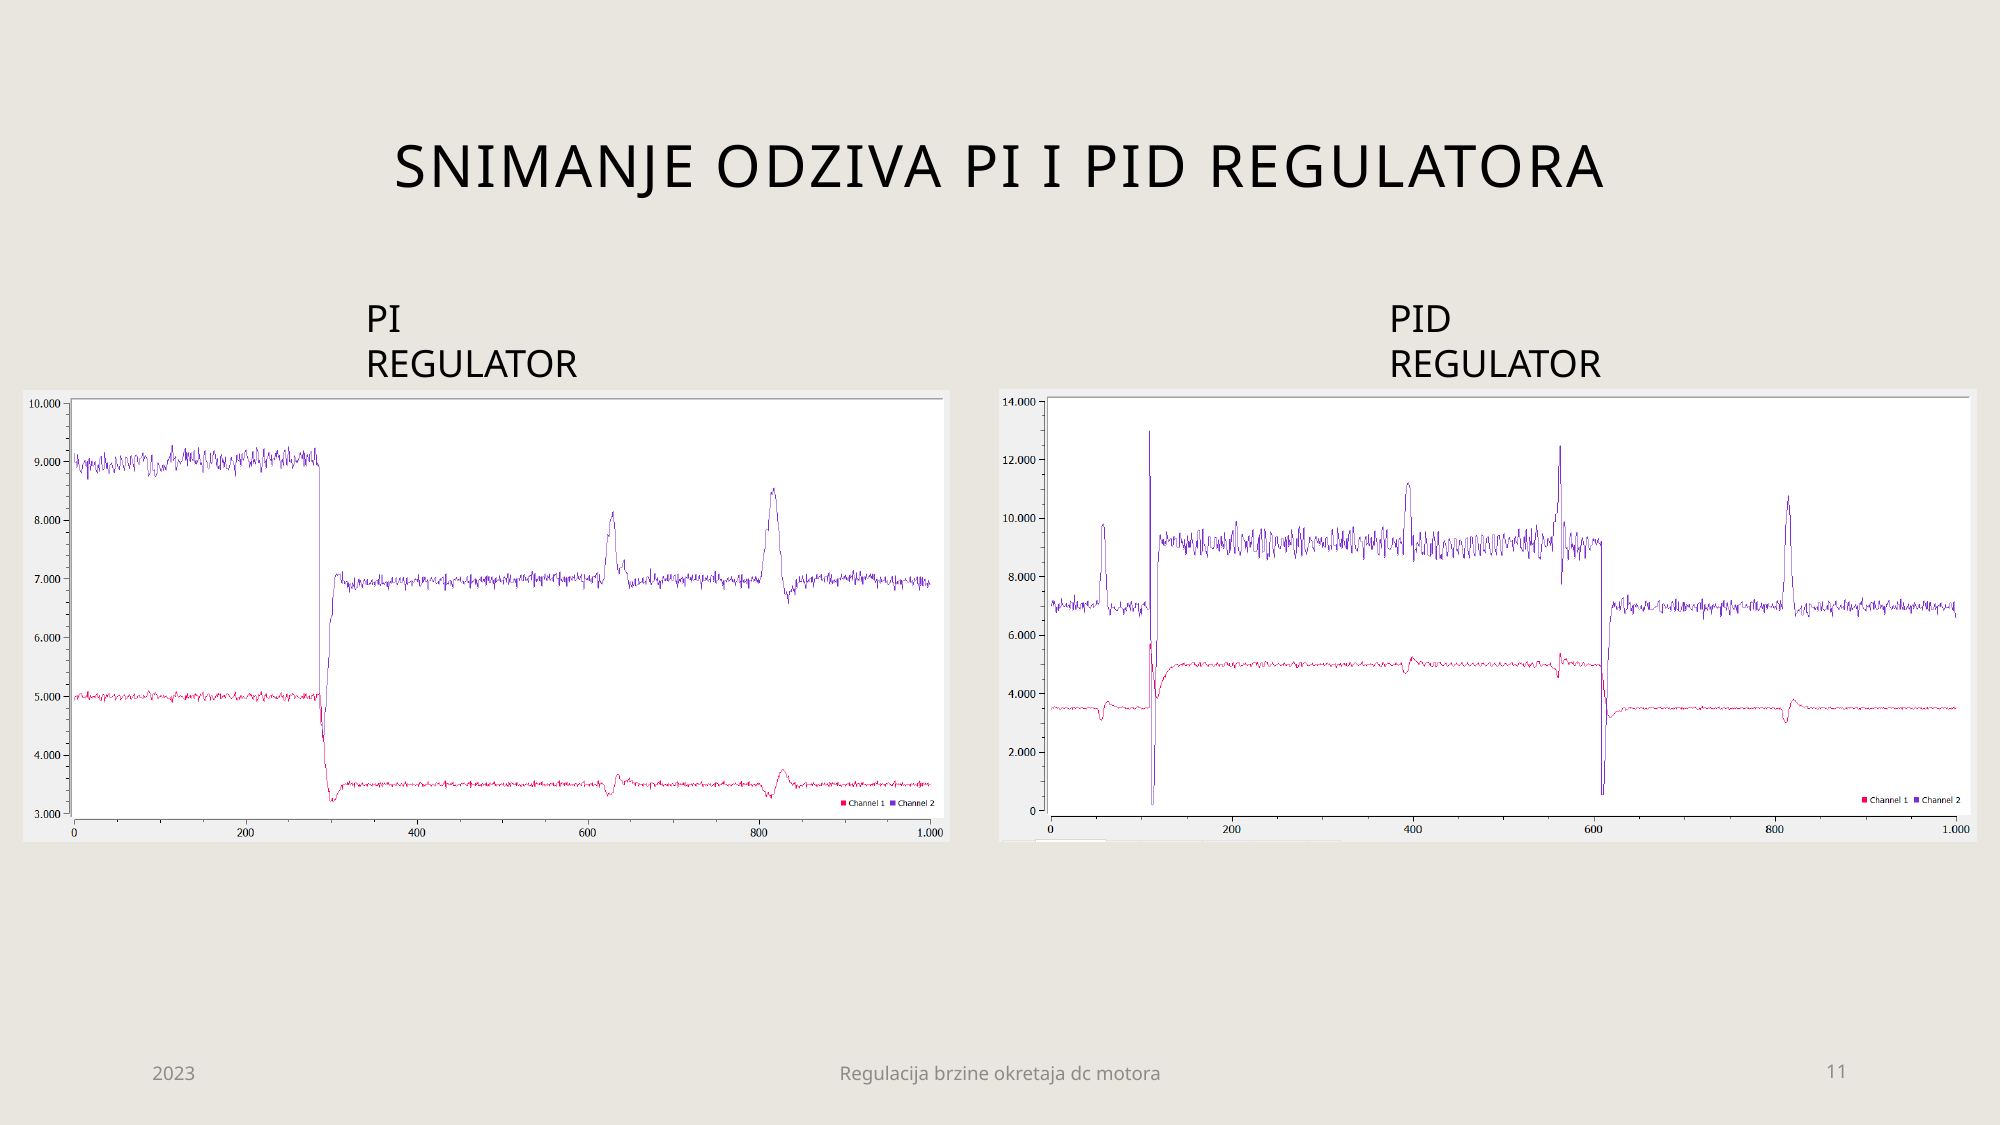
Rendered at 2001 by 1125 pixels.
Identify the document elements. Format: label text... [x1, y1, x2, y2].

footer Regulacija brzine okretaja dc motora [662, 1042, 1338, 1103]
picture [23, 390, 950, 842]
slide_number 2023 [137, 1042, 588, 1103]
text_box PID REGULATOR [1374, 287, 1676, 389]
title Snimanje odziva pi i pid regulatora [137, 59, 1863, 278]
picture [999, 389, 1977, 842]
slide_number 11 [1412, 1042, 1863, 1103]
text_box PI REGULATOR [350, 287, 623, 390]
